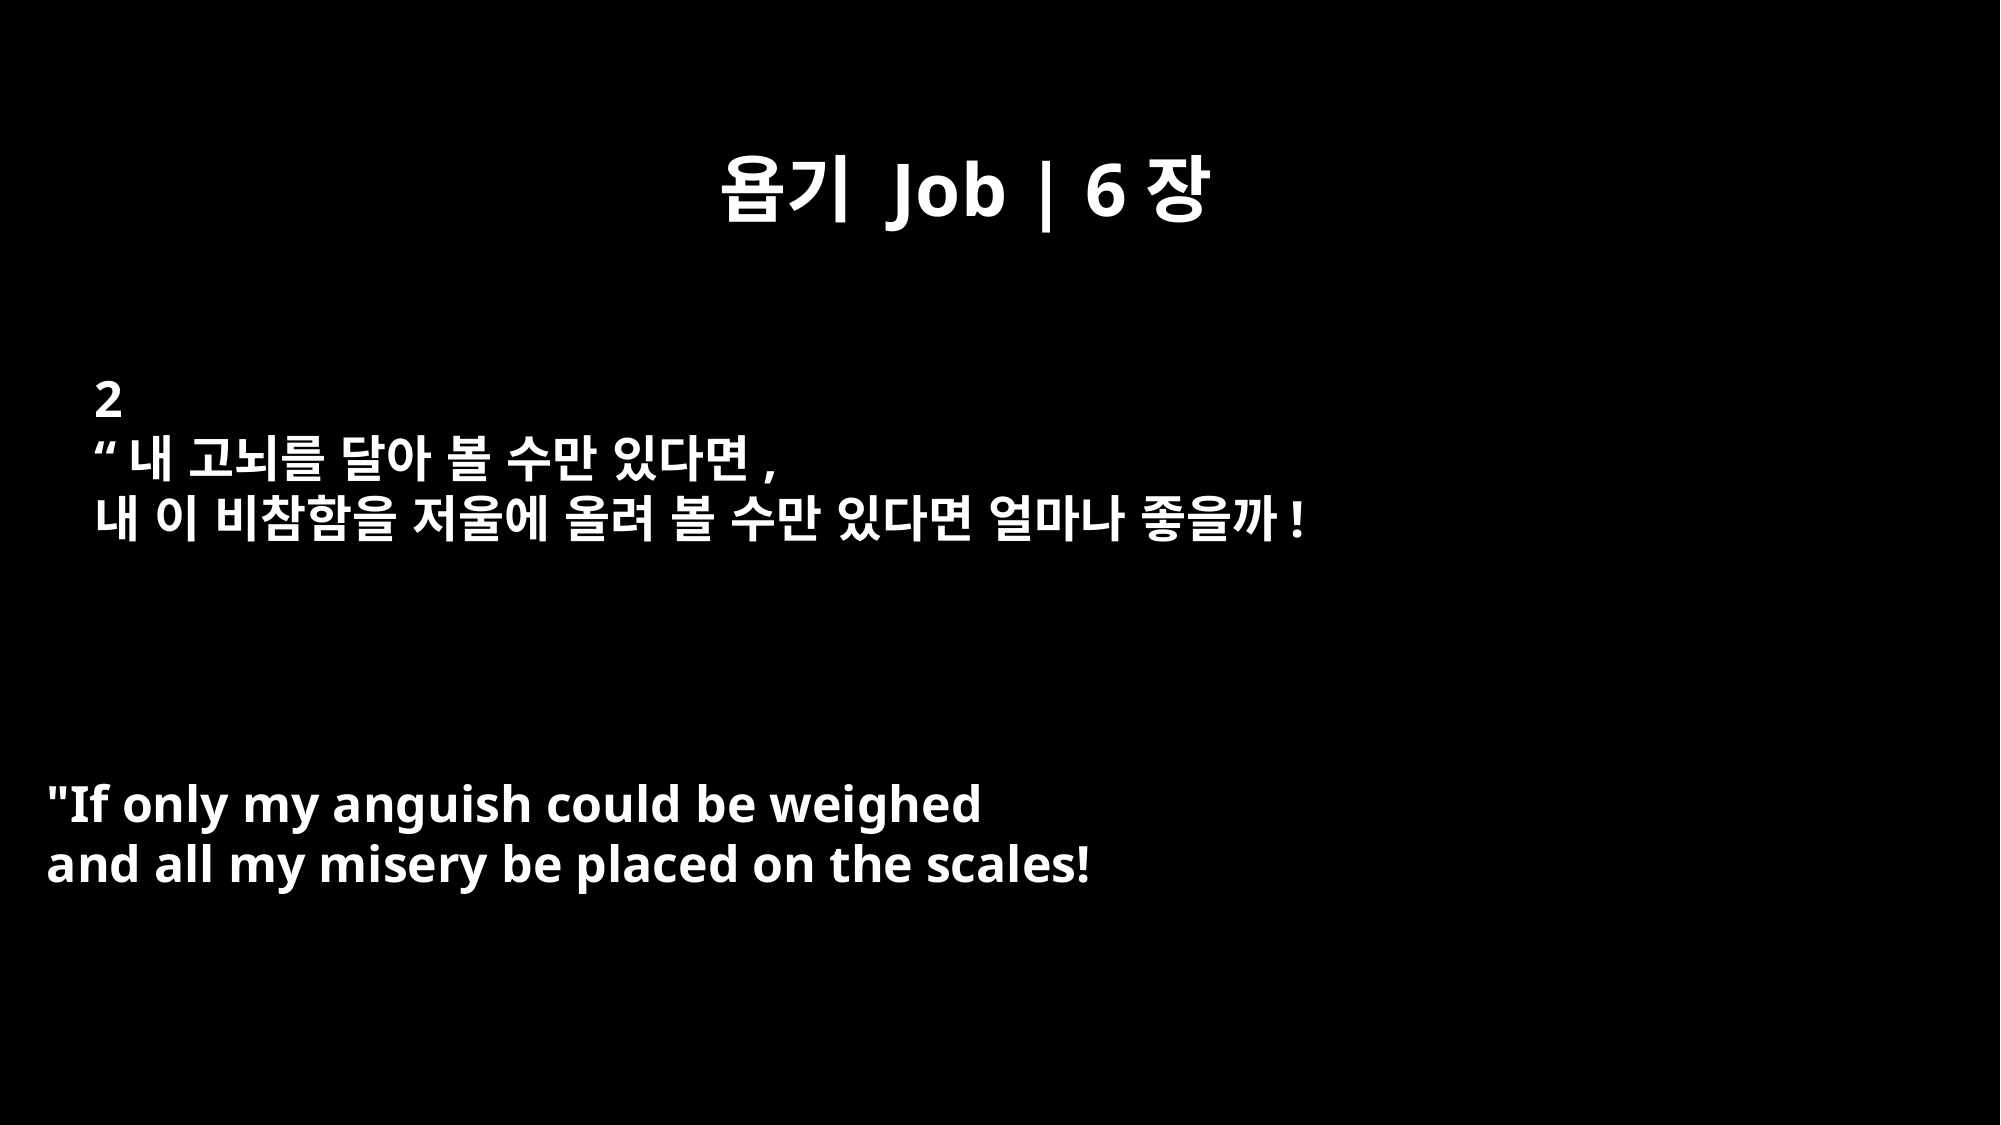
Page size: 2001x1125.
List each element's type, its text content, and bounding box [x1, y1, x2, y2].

text_box "If only my anguish could be weighed and all my misery be placed on the scales! [32, 764, 1107, 900]
text_box 욥기 Job | 6장 [704, 136, 1228, 239]
text_box 2 “내 고뇌를 달아 볼 수만 있다면, 내 이 비참함을 저울에 올려 볼 수만 있다면 얼마나 좋을까! [80, 359, 1320, 555]
